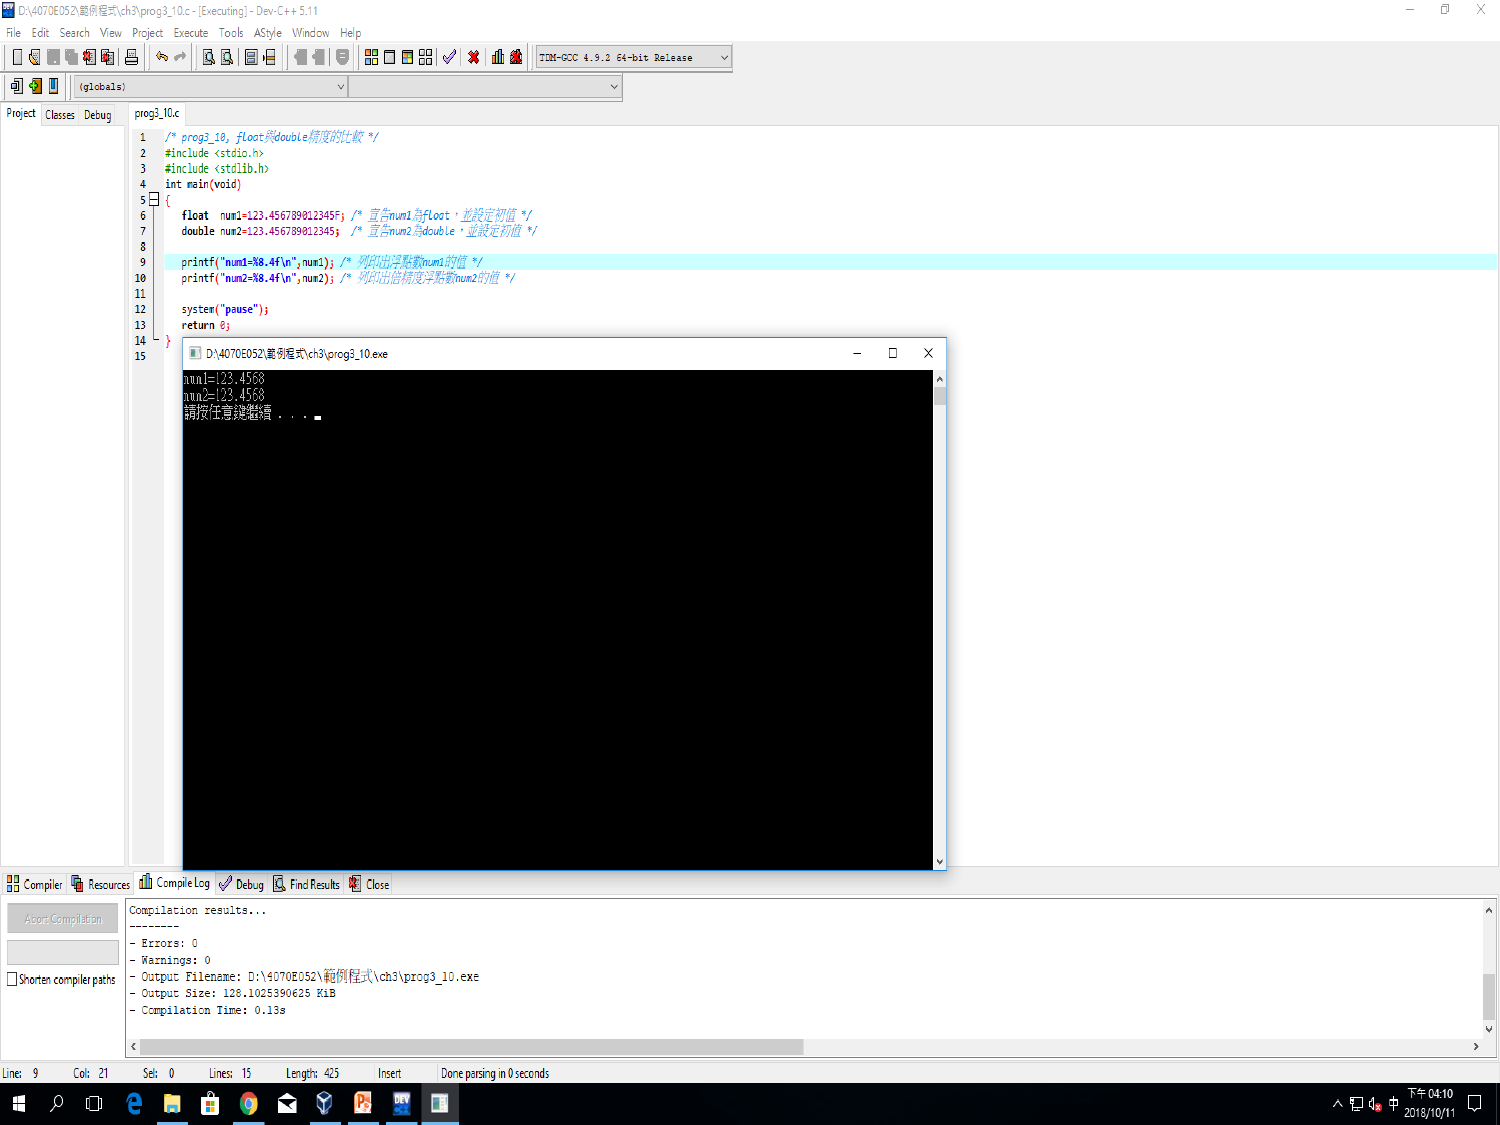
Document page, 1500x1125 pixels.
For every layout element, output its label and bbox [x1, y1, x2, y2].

list [0, 0, 1500, 1125]
